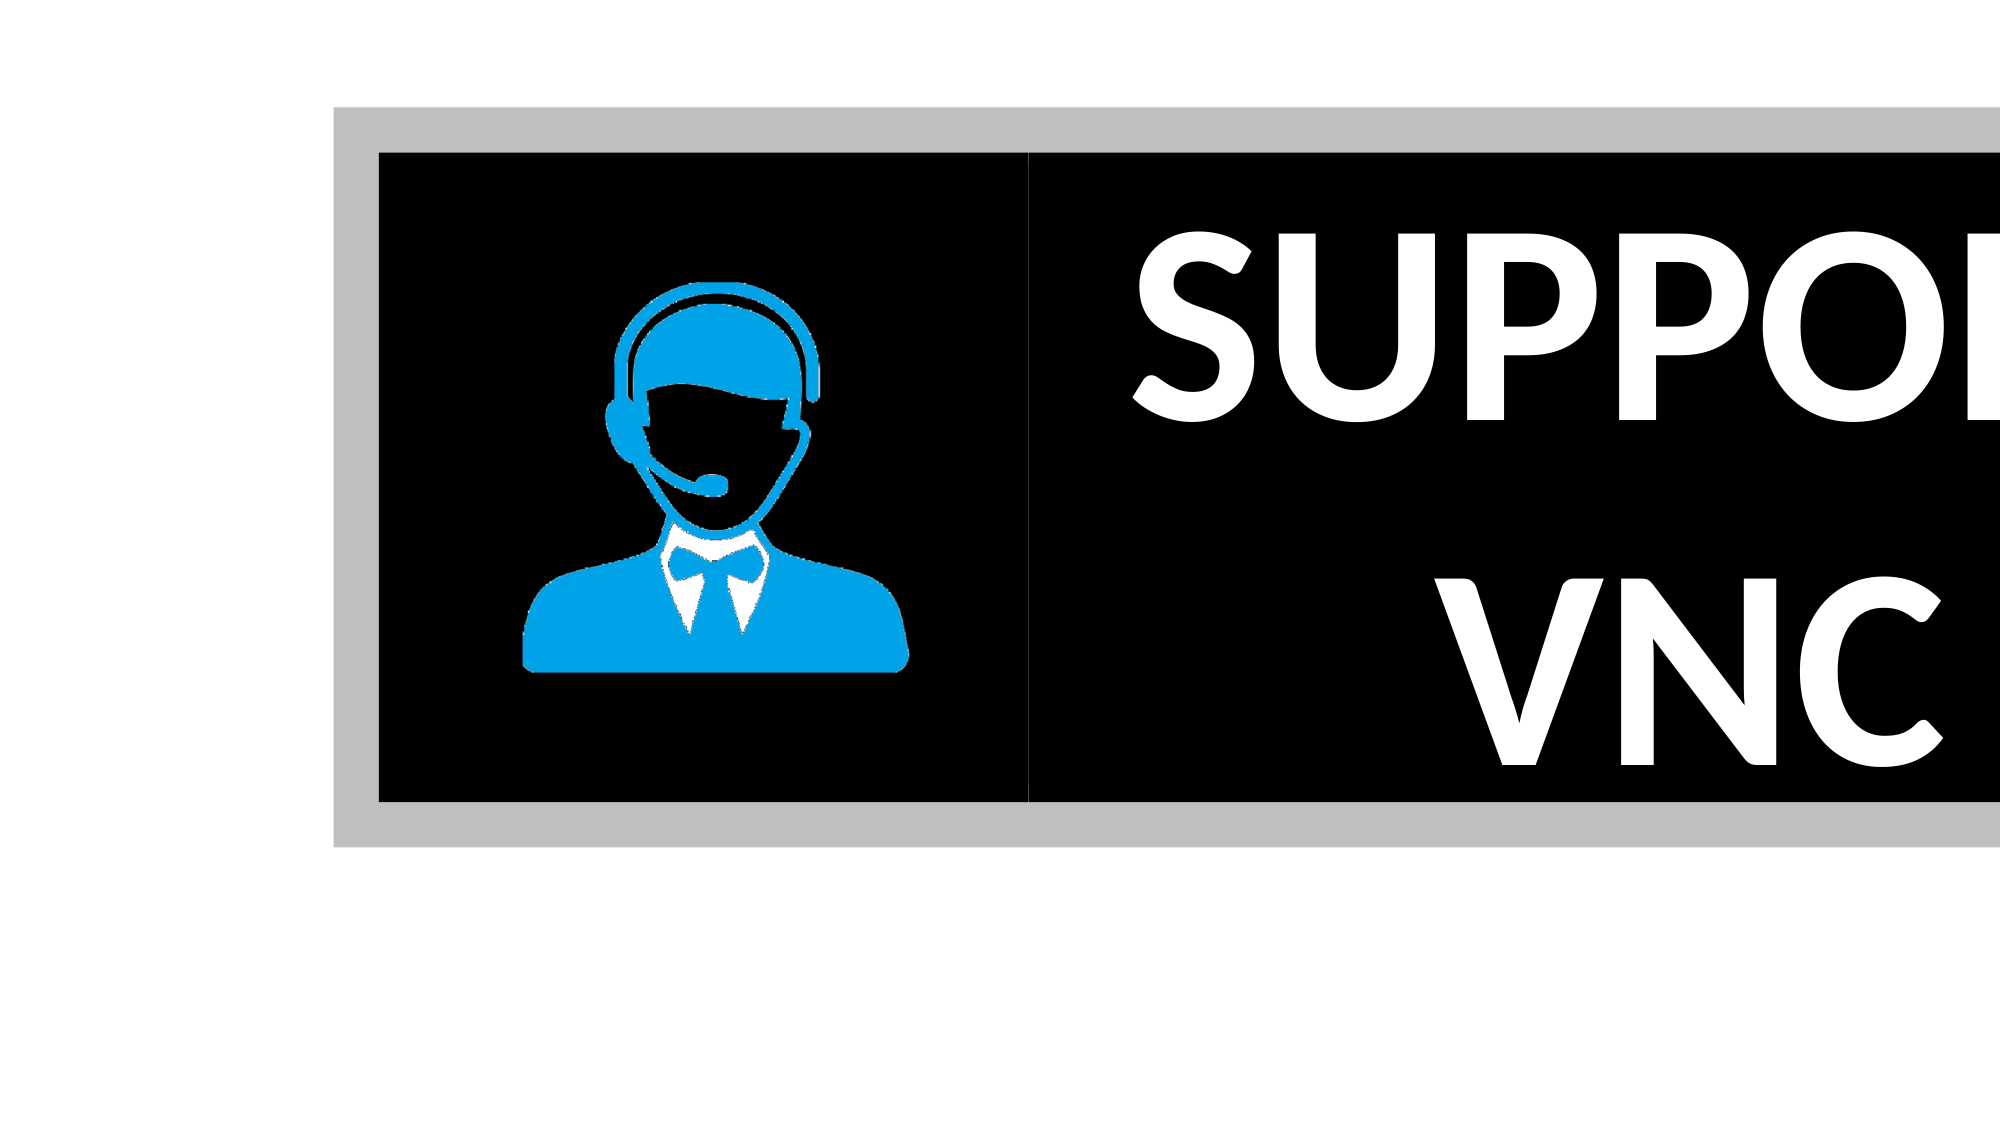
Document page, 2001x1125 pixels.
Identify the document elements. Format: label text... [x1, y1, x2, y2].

text_box [333, 106, 2000, 848]
text_box [378, 152, 1027, 803]
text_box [408, 163, 1029, 784]
text_box SUPPORT VNC [1027, 152, 2000, 803]
